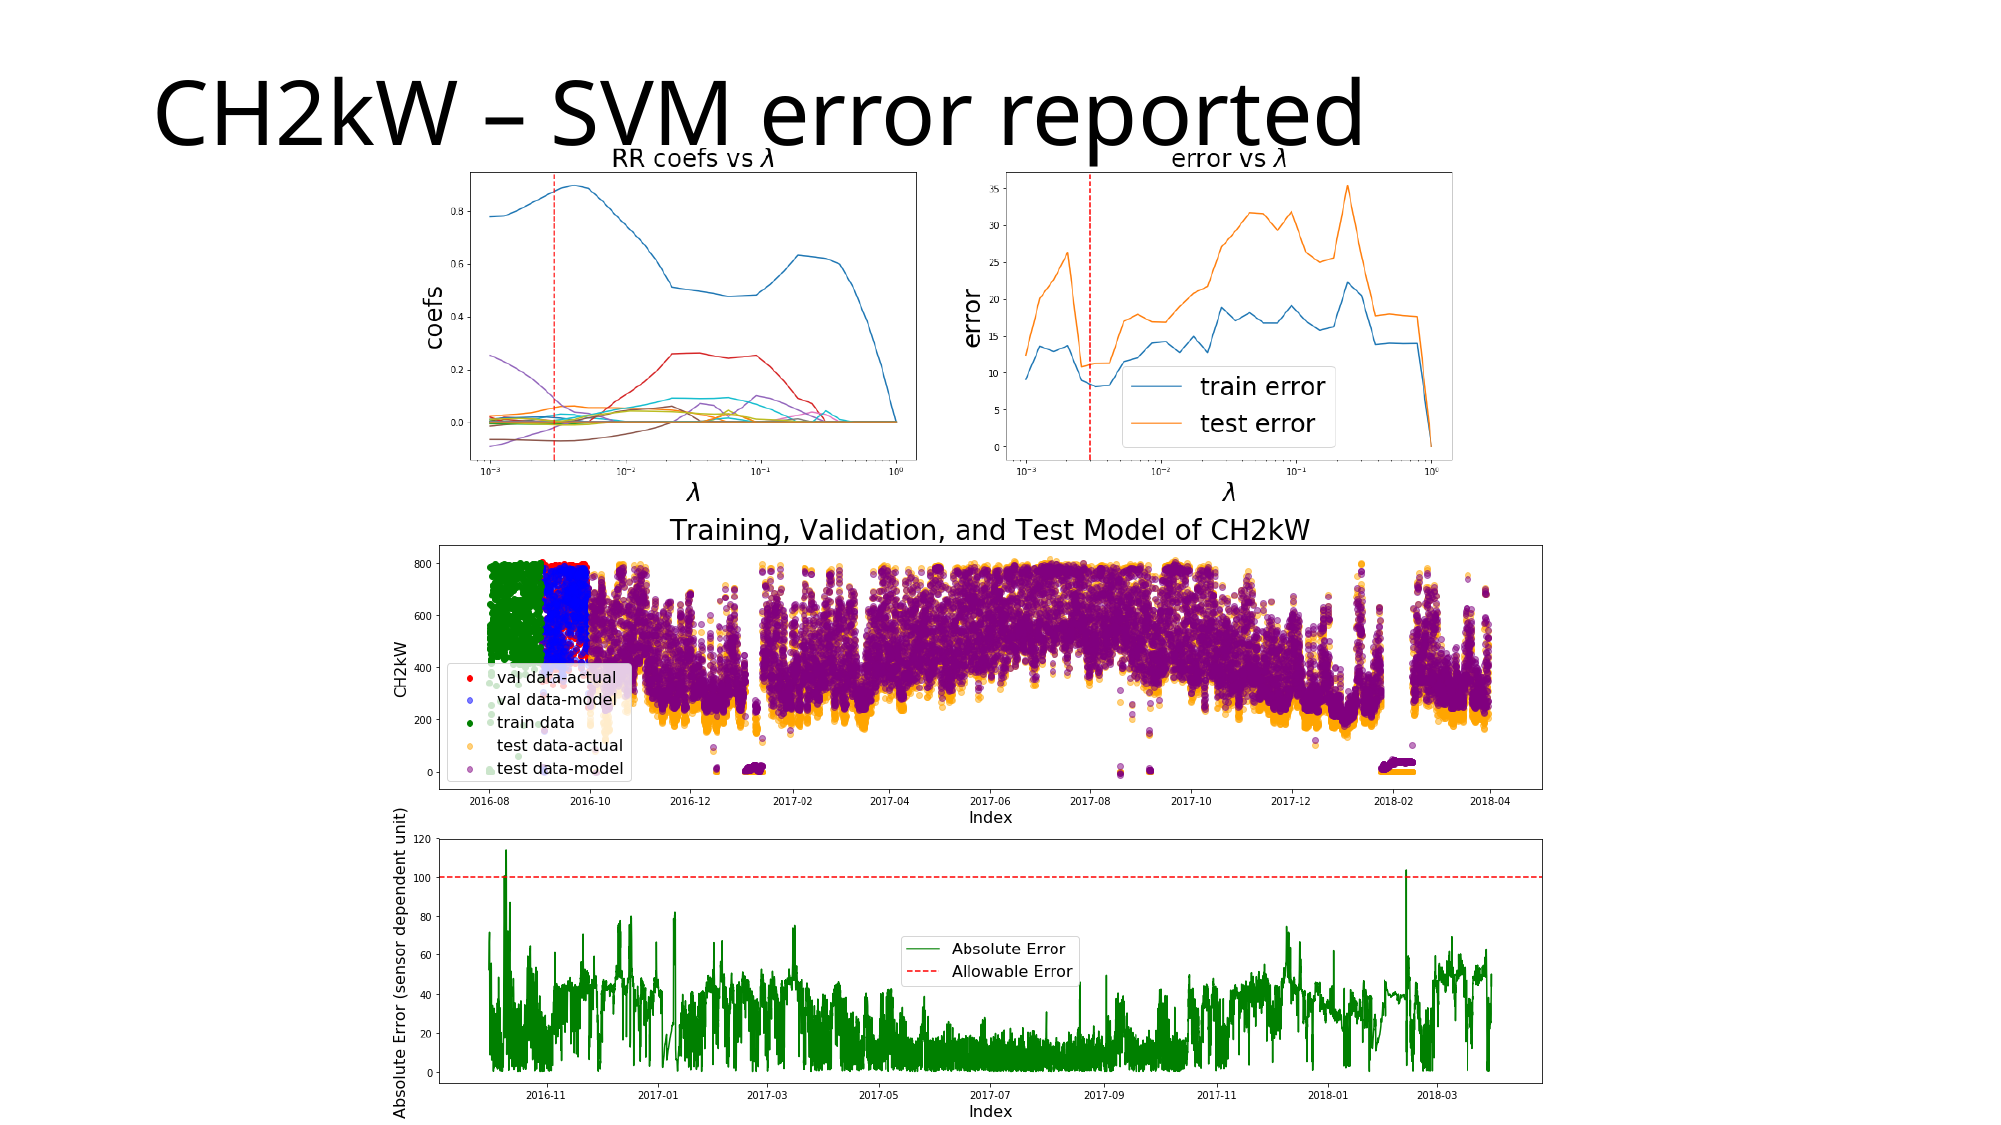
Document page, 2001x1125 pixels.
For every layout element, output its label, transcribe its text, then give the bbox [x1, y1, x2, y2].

picture [387, 141, 1551, 1125]
title CH2kW – SVM error reported [137, 59, 1863, 173]
